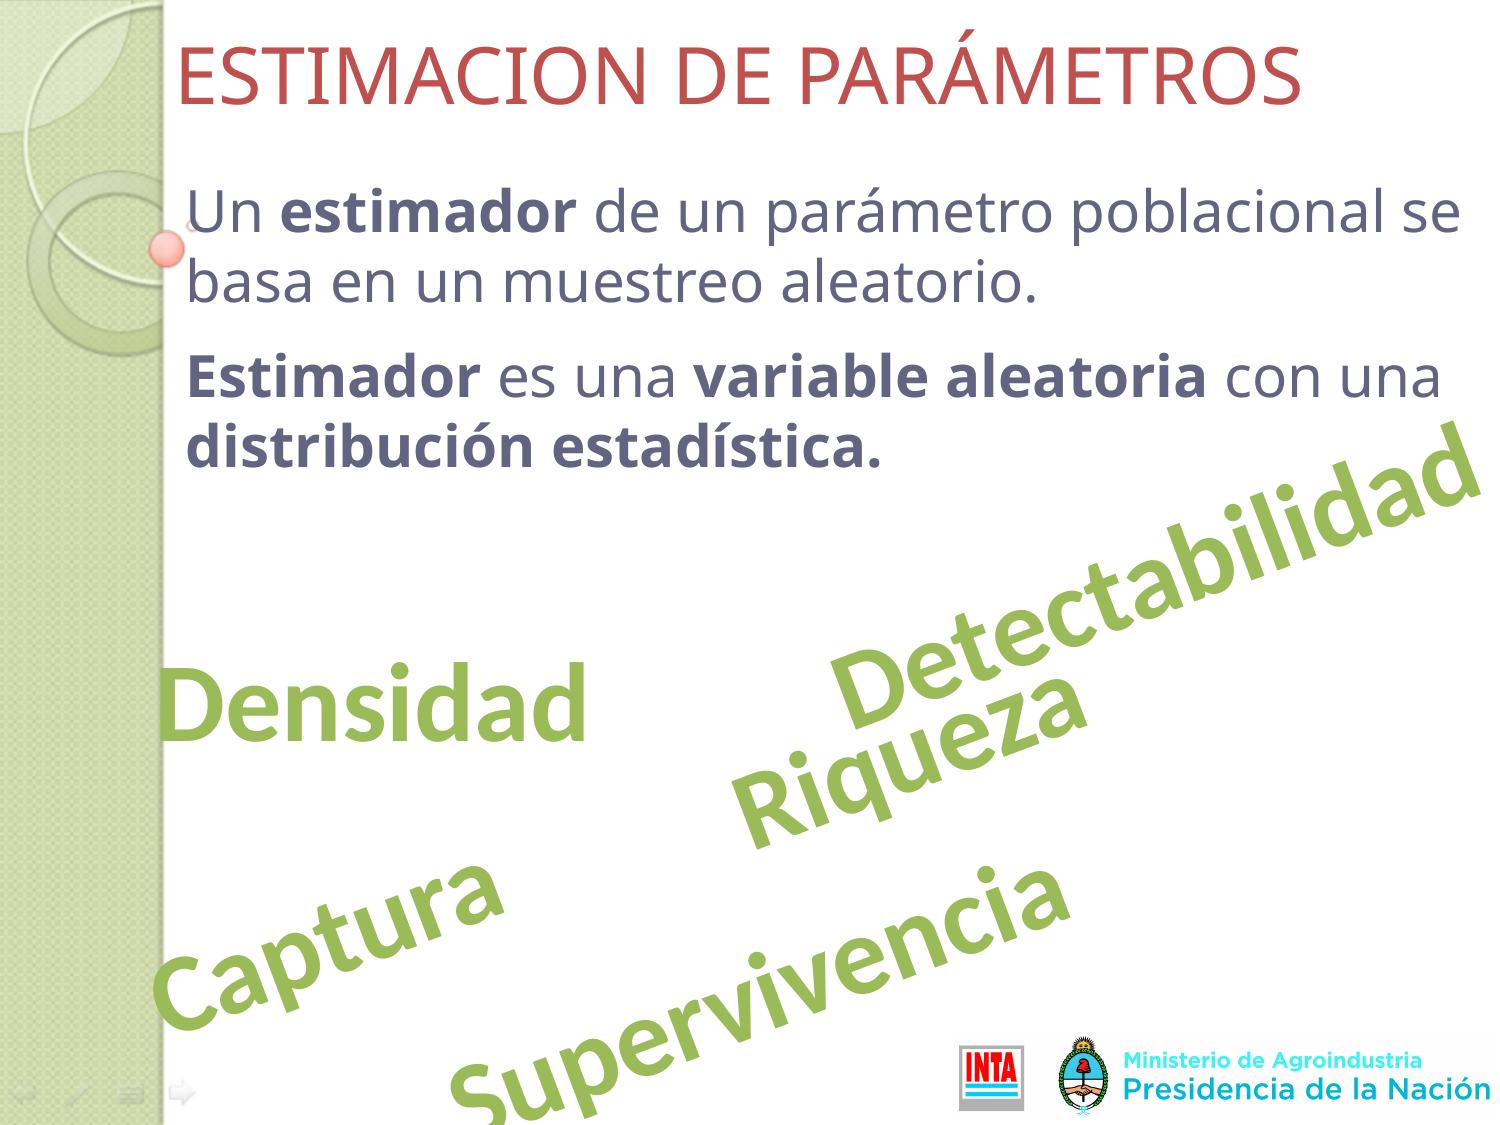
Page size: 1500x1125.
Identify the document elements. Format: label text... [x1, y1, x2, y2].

text_box Detectabilidad [793, 373, 1500, 766]
text_box Riqueza [694, 674, 1118, 887]
text_box ESTIMACION DE PARÁMETROS [159, 17, 1495, 128]
text_box Captura [110, 792, 536, 1074]
text_box Supervivencia [409, 797, 1101, 1125]
text_box Un estimador de un parámetro poblacional se basa en un muestreo aleatorio. Estimador es una variable aleatoria con una distribución estadística. [171, 167, 1483, 582]
text_box Densidad [139, 621, 607, 772]
picture [0, 0, 1500, 1125]
